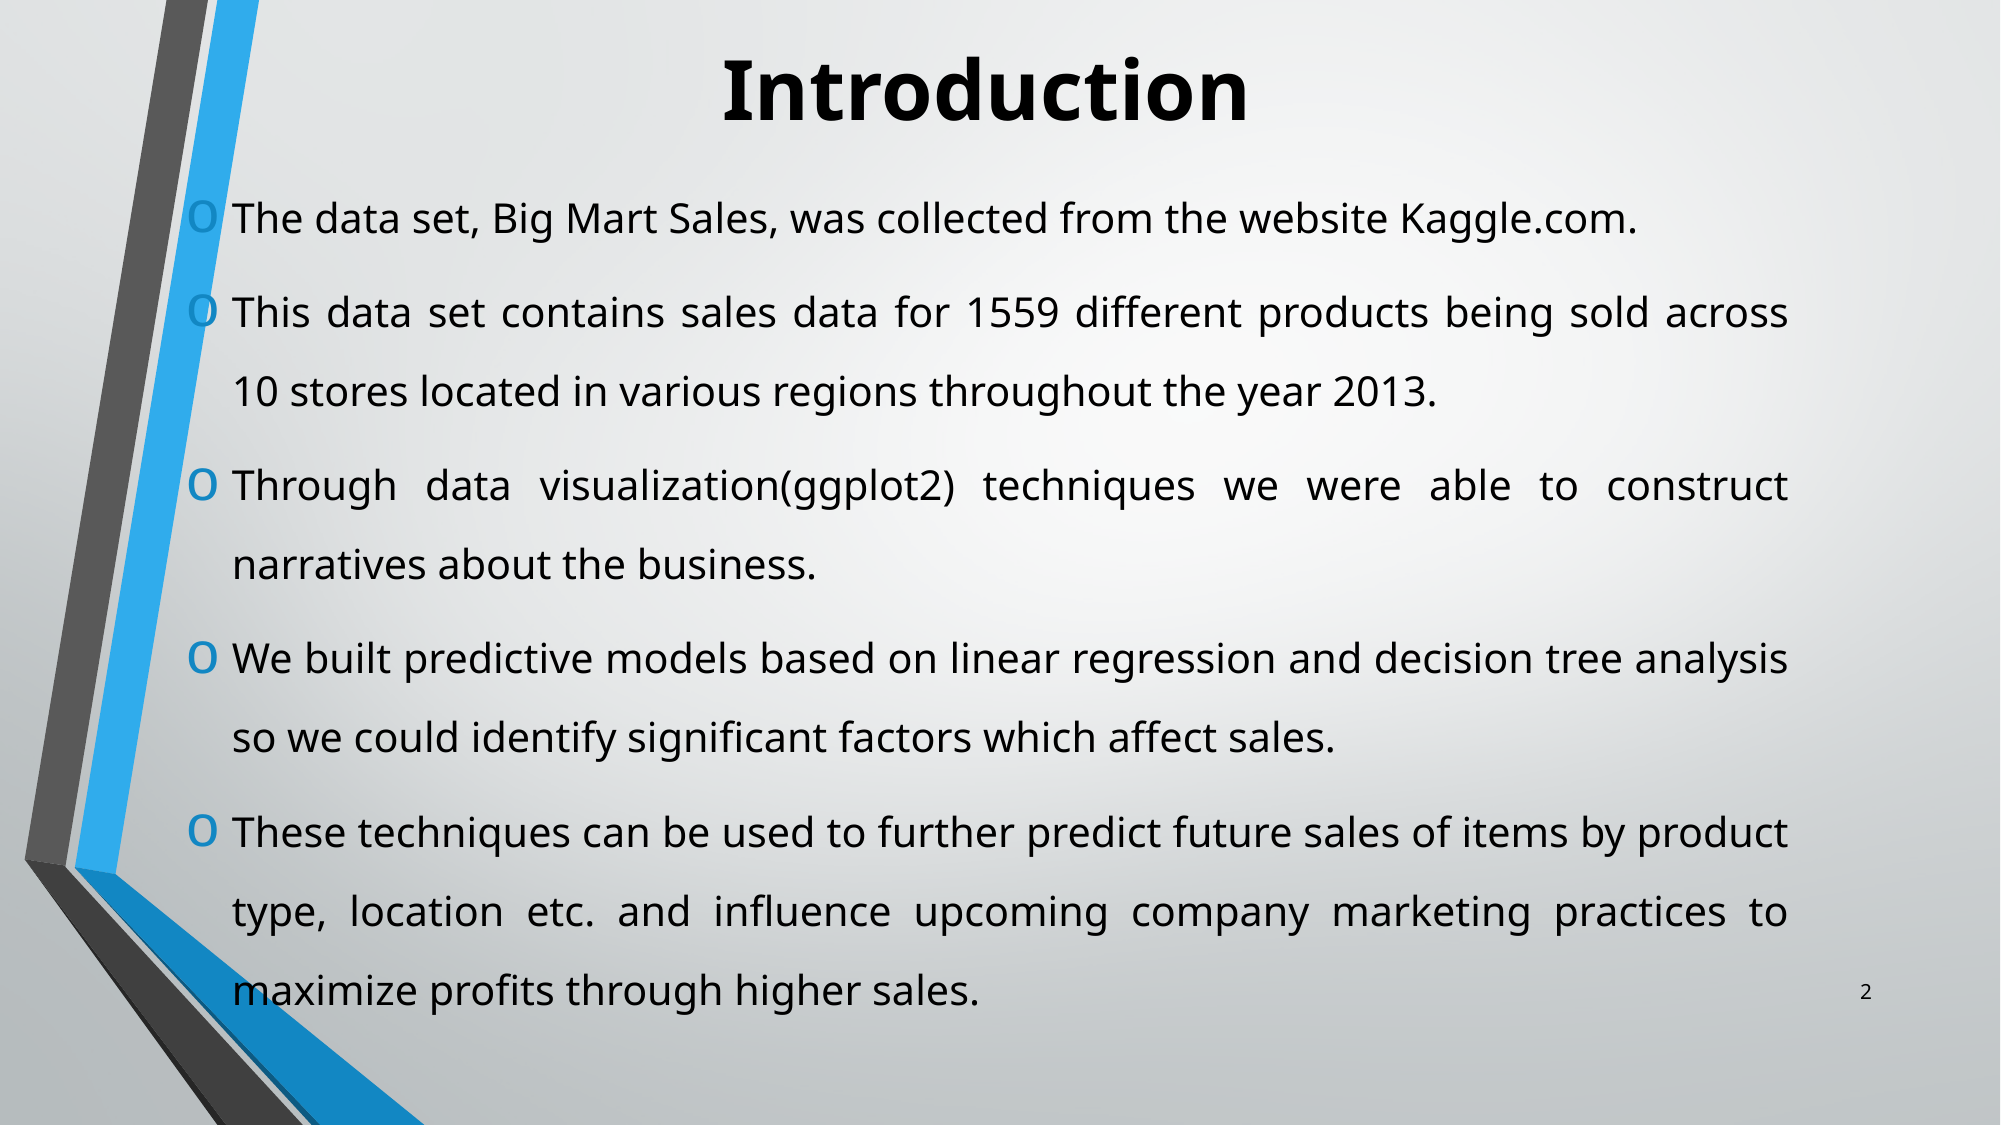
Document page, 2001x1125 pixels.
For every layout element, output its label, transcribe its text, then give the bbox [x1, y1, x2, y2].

slide_number 2 [1796, 962, 1887, 1023]
title Introduction [352, 0, 1621, 155]
list The data set, Big Mart Sales, was collected from the website Kaggle.com. This data set contains sales data for 1559 different products being sold across 10 stores located in various regions throughout the year 2013. Through data visualization(ggplot2) techniques we were able to construct narratives about the business. We built predictive models based on linear regression and decision tree analysis so we could identify significant factors which affect sales. These techniques can be used to further predict future sales of items by product type, location etc. and influence upcoming company marketing practices to maximize profits through higher sales. [169, 155, 1804, 1030]
